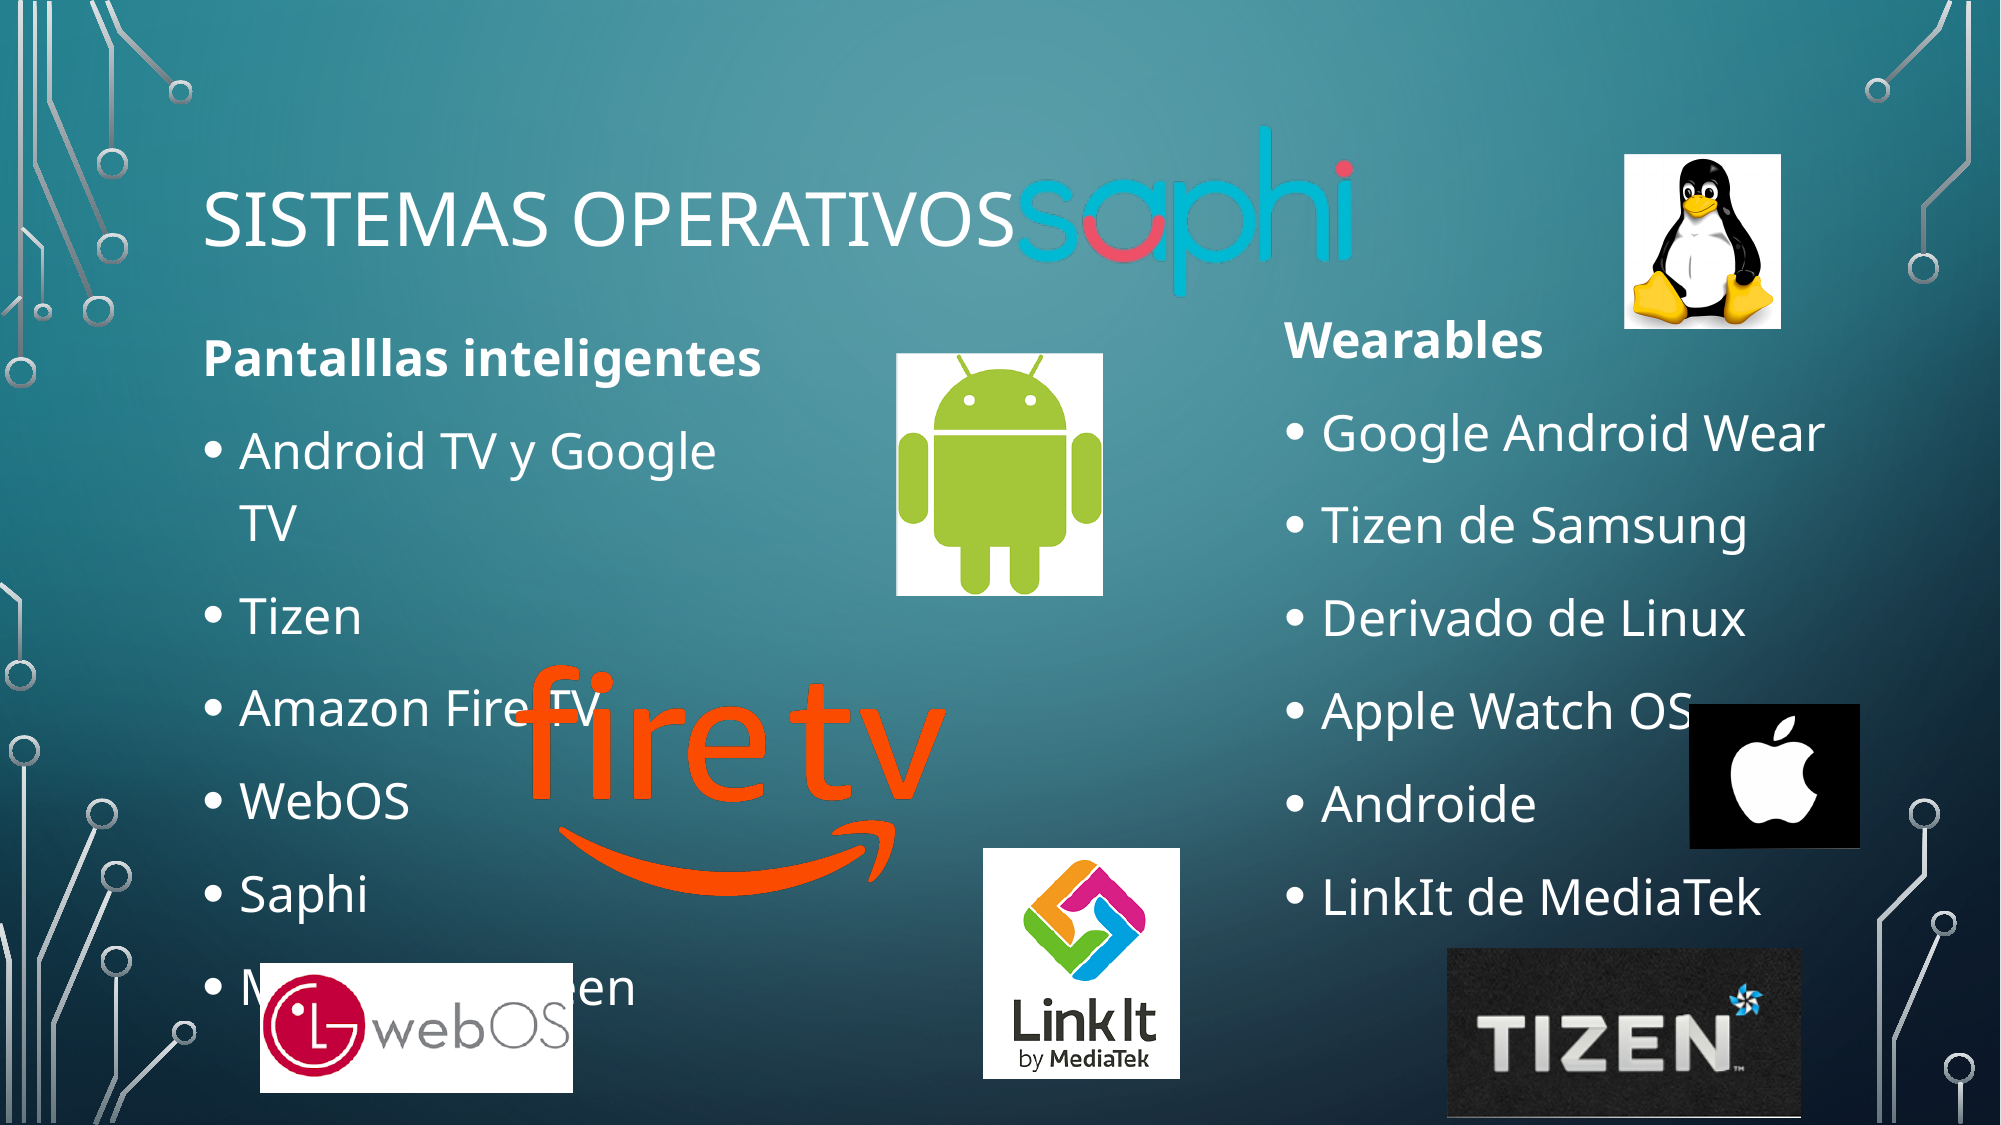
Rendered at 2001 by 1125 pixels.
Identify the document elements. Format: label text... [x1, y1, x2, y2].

title Sistemas operativos [187, 101, 1813, 344]
picture [260, 963, 573, 1094]
picture [983, 847, 1180, 1080]
text_box Wearables Google Android Wear Tizen de Samsung Derivado de Linux Apple Watch OS Androide LinkIt de MediaTek [1269, 288, 1870, 1006]
picture [896, 353, 1104, 597]
picture [1624, 154, 1781, 329]
picture [1447, 947, 1801, 1119]
picture [1688, 704, 1860, 849]
picture [515, 665, 946, 897]
list Pantalllas inteligentes Android TV y Google TV Tizen Amazon Fire TV WebOS Saphi My Home Screen [187, 306, 788, 1024]
picture [1013, 119, 1359, 305]
